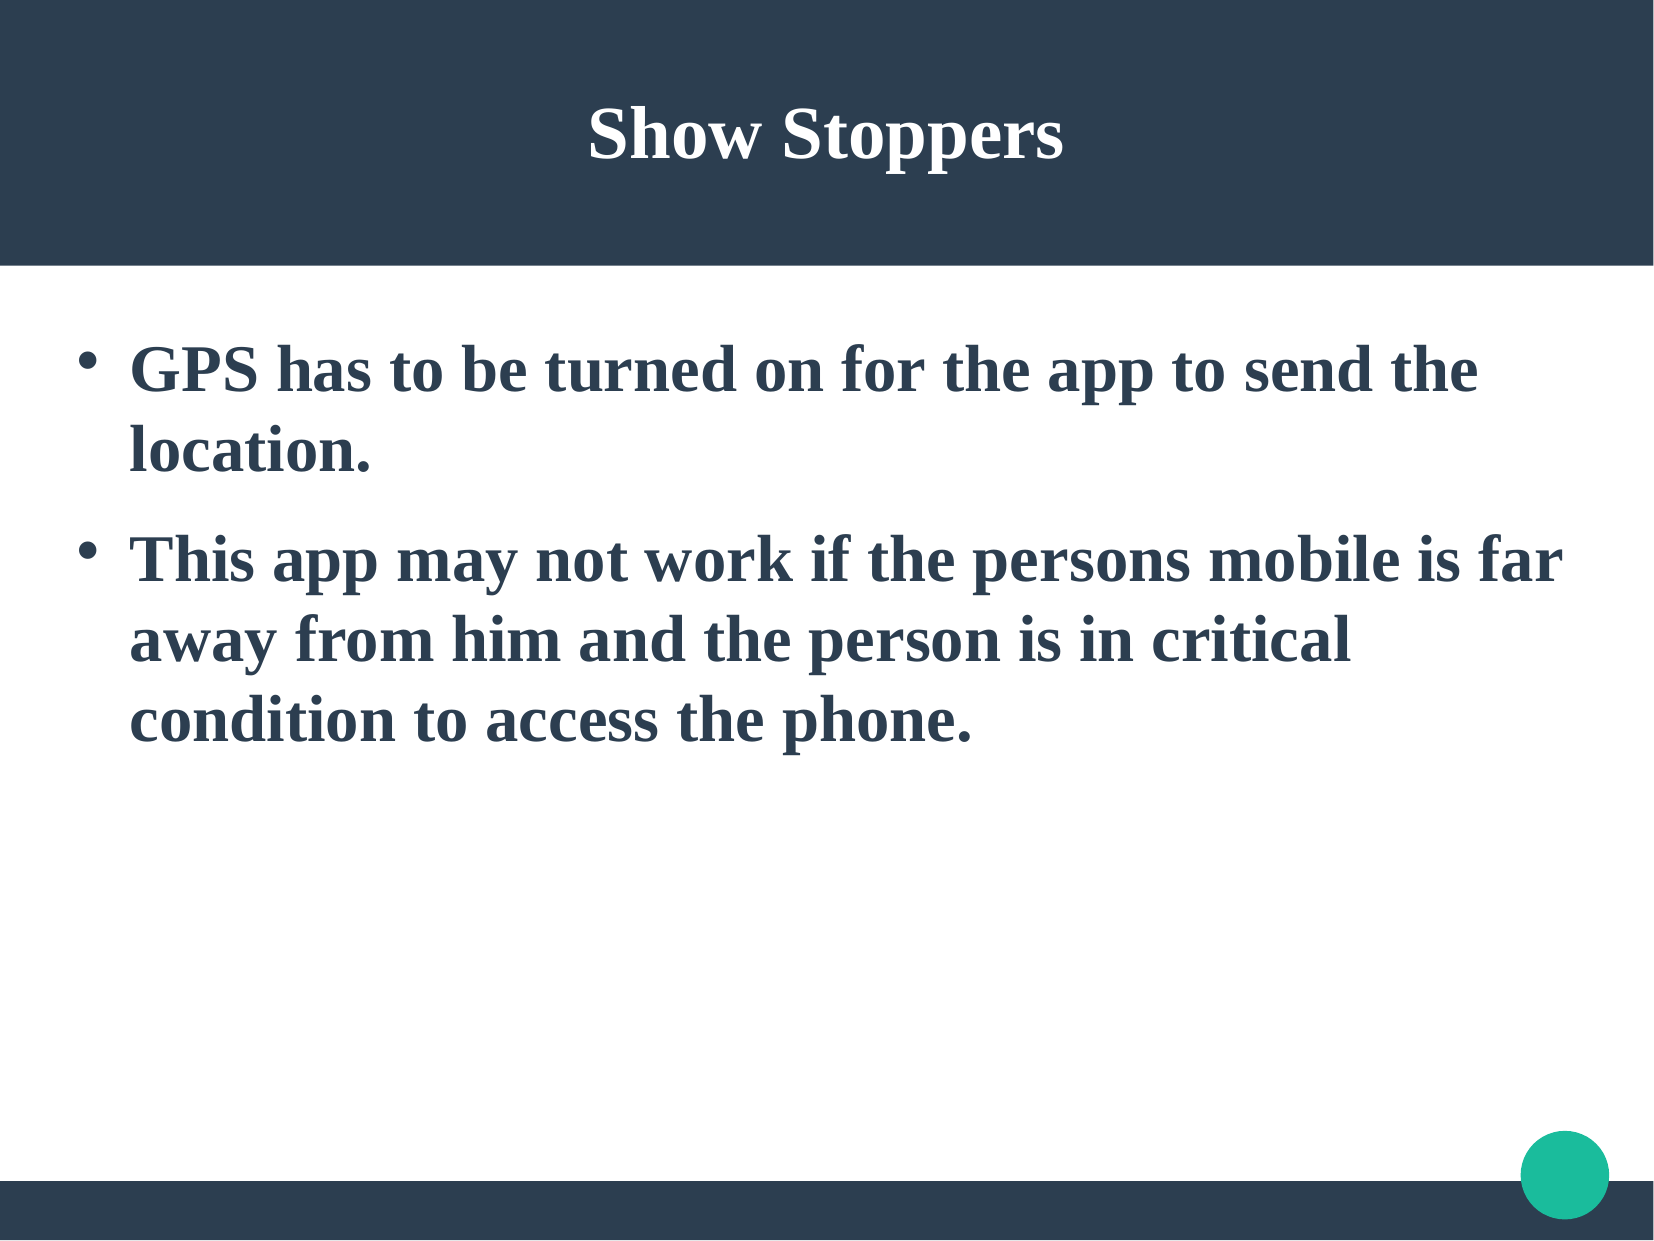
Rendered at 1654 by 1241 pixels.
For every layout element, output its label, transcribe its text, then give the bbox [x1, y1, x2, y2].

text_box Show Stoppers [58, 49, 1595, 207]
text_box GPS has to be turned on for the app to send the location. This app may not work if the persons mobile is far away from him and the person is in critical condition to access the phone. [58, 324, 1595, 1152]
